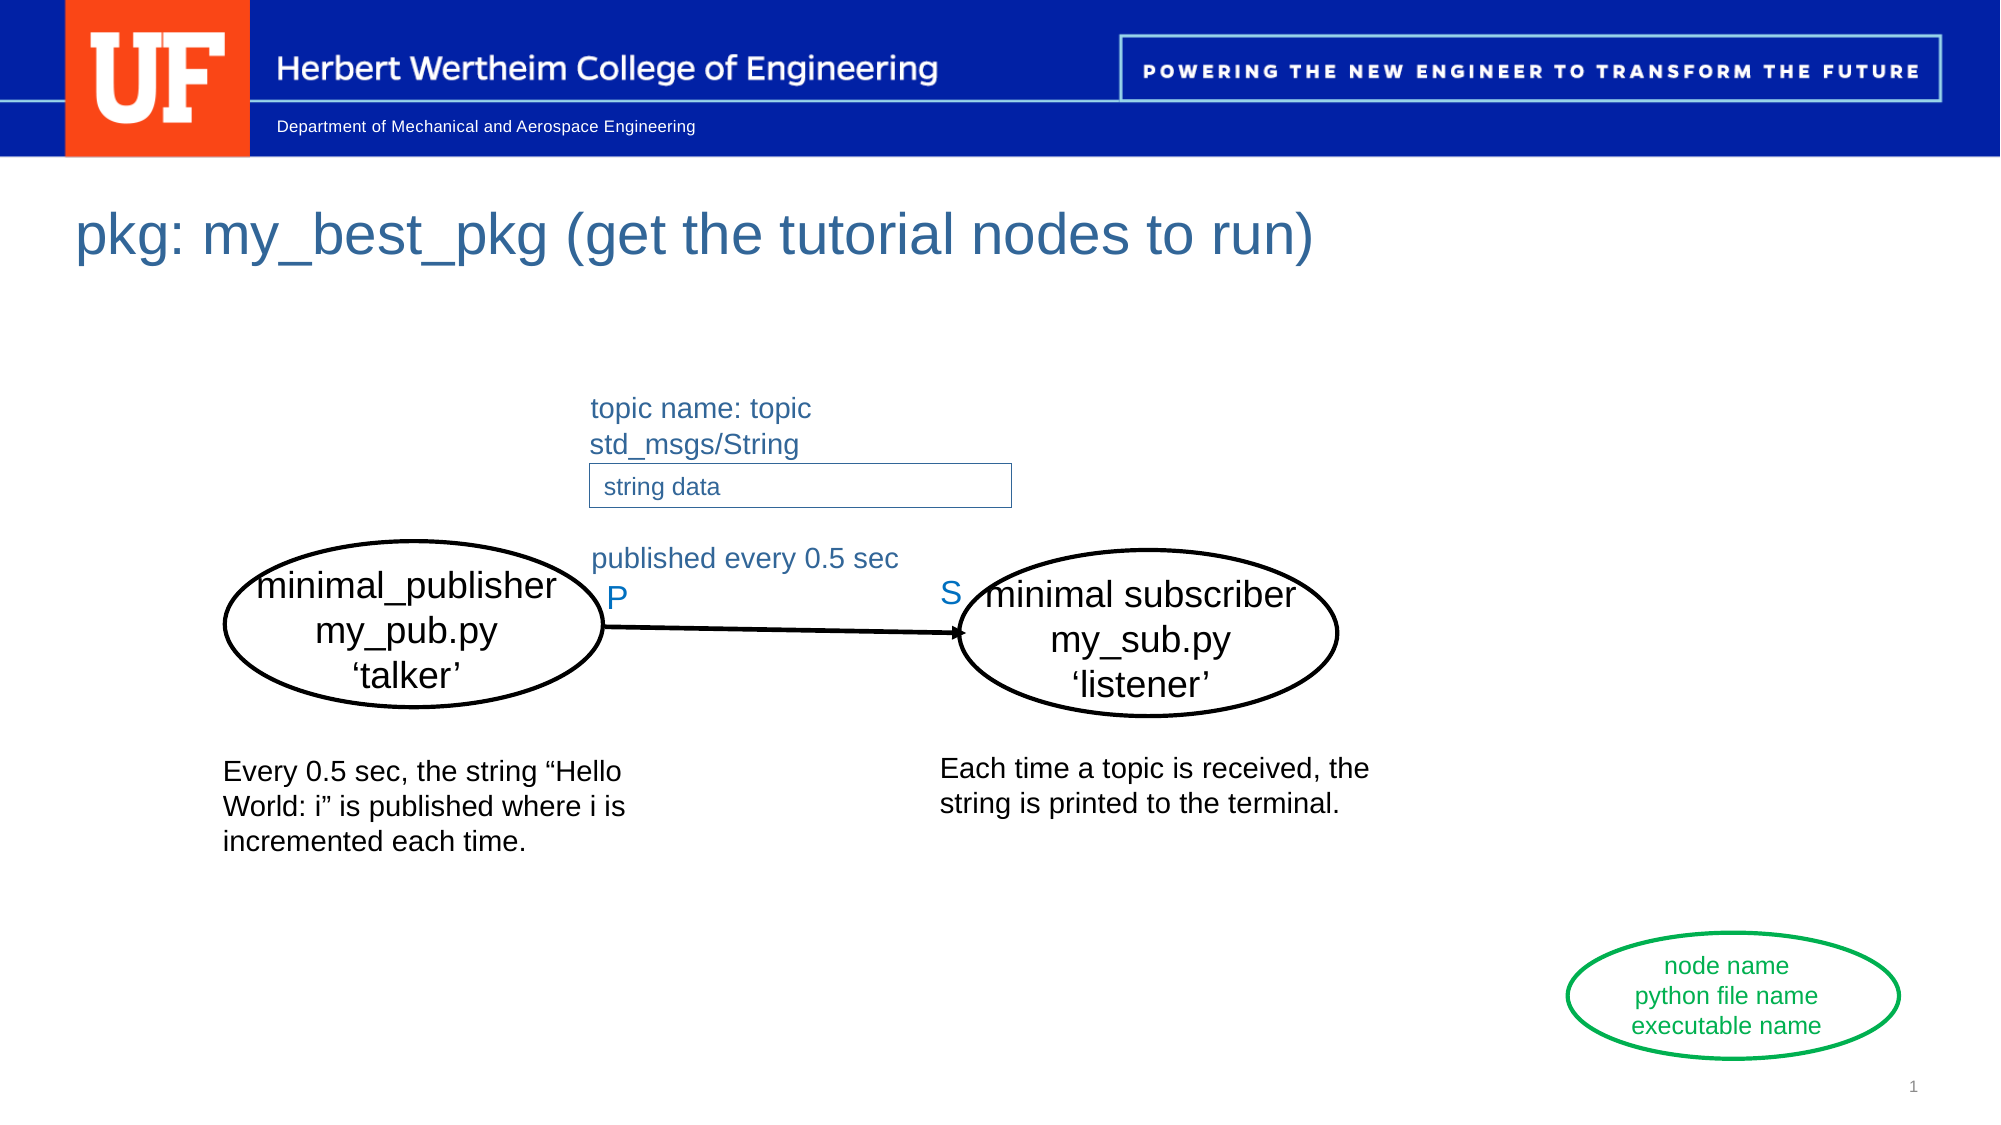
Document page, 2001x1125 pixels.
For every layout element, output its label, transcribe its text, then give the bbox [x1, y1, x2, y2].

slide_number 1 [1483, 1068, 1934, 1125]
text_box Each time a topic is received, the string is printed to the terminal. [925, 742, 1399, 827]
text_box pkg: my_best_pkg (get the tutorial nodes to run) [60, 189, 1332, 274]
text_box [224, 540, 604, 708]
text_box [604, 626, 951, 634]
text_box Every 0.5 sec, the string “Hello World: i” is published where i is incremented each time. [58, 745, 702, 865]
picture [0, 0, 2000, 1125]
text_box published every 0.5 sec [576, 531, 915, 582]
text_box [958, 549, 1338, 717]
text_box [1567, 932, 1900, 1060]
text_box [573, 382, 1012, 510]
text_box P [611, 582, 644, 623]
text_box S [925, 563, 951, 619]
